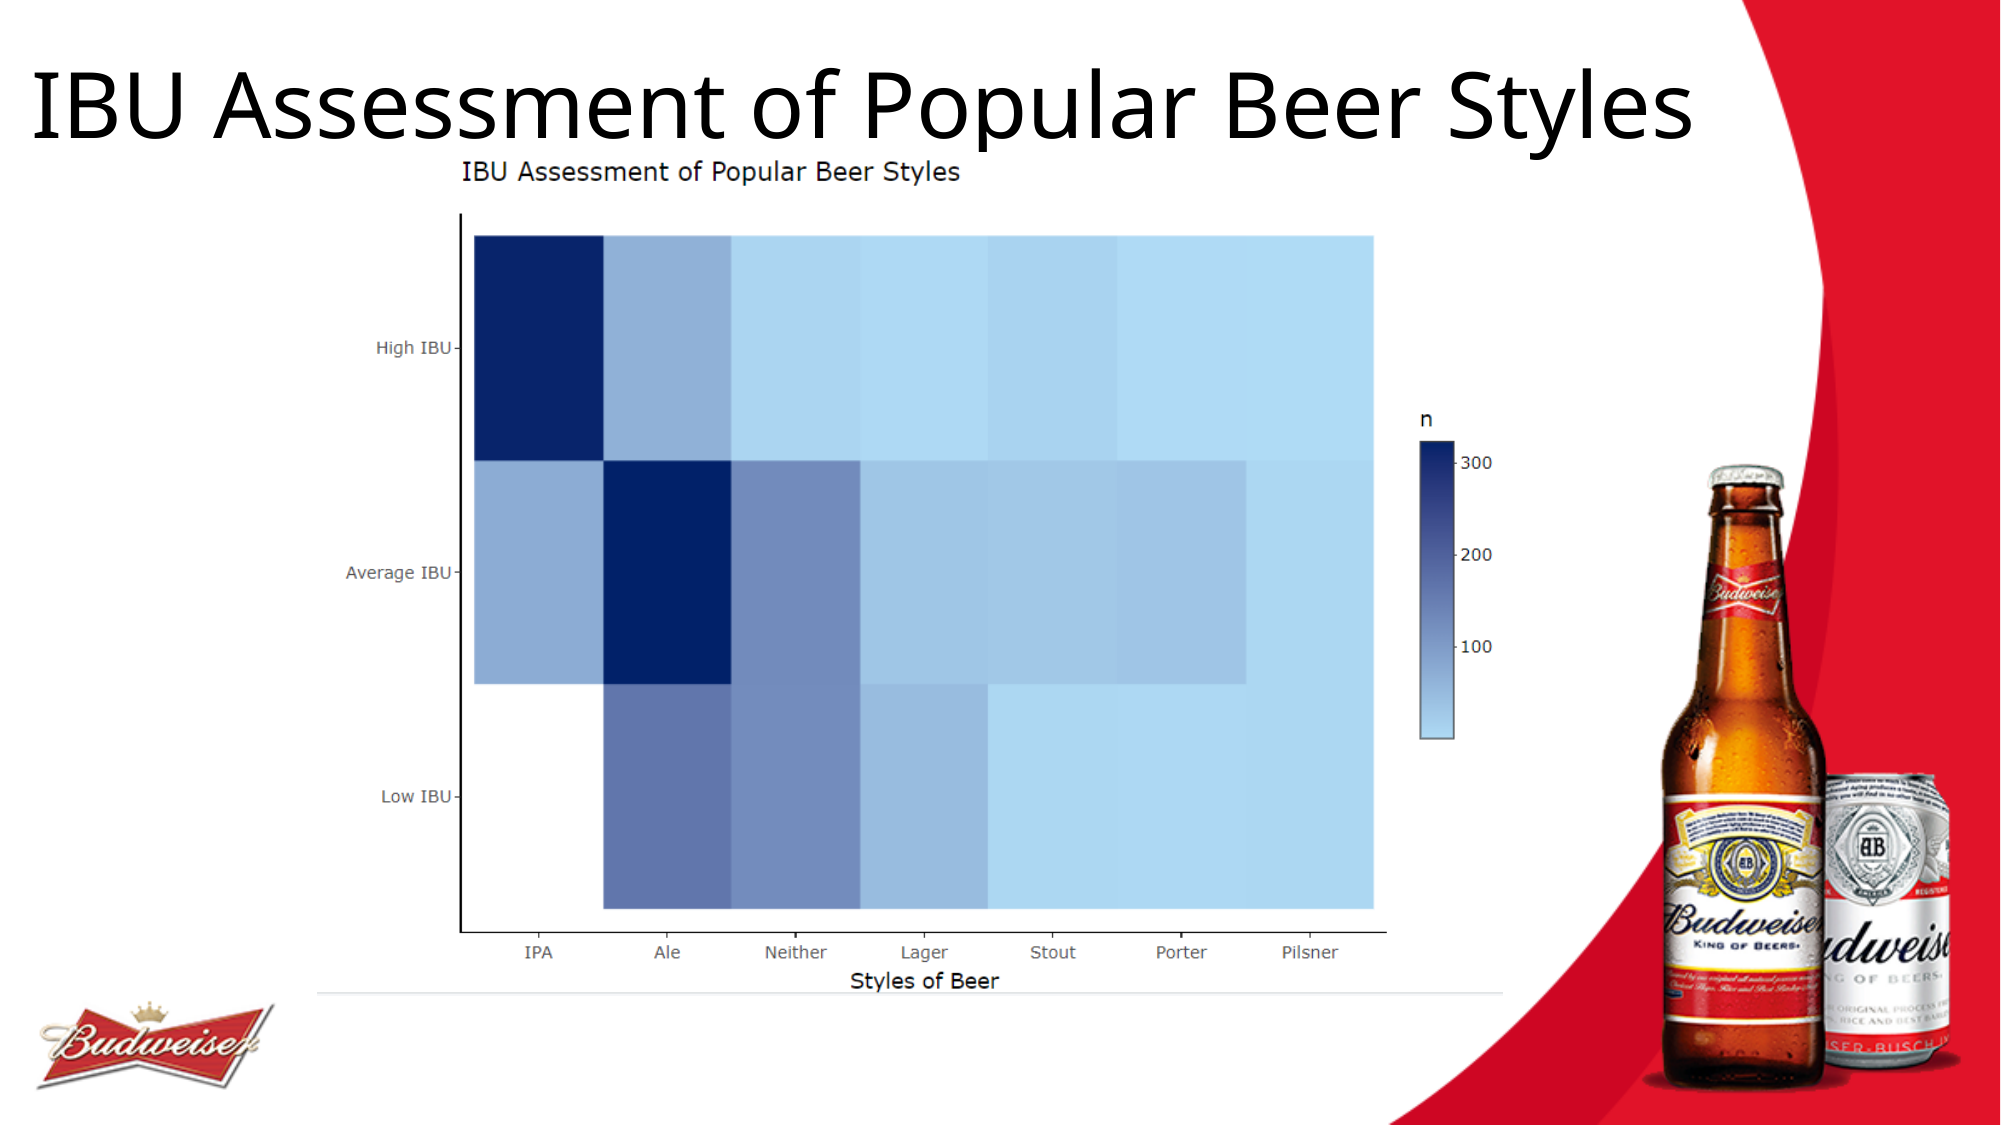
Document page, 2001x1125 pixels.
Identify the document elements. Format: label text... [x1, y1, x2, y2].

picture [0, 0, 2001, 1125]
title IBU Assessment of Popular Beer Styles [16, 0, 1742, 218]
